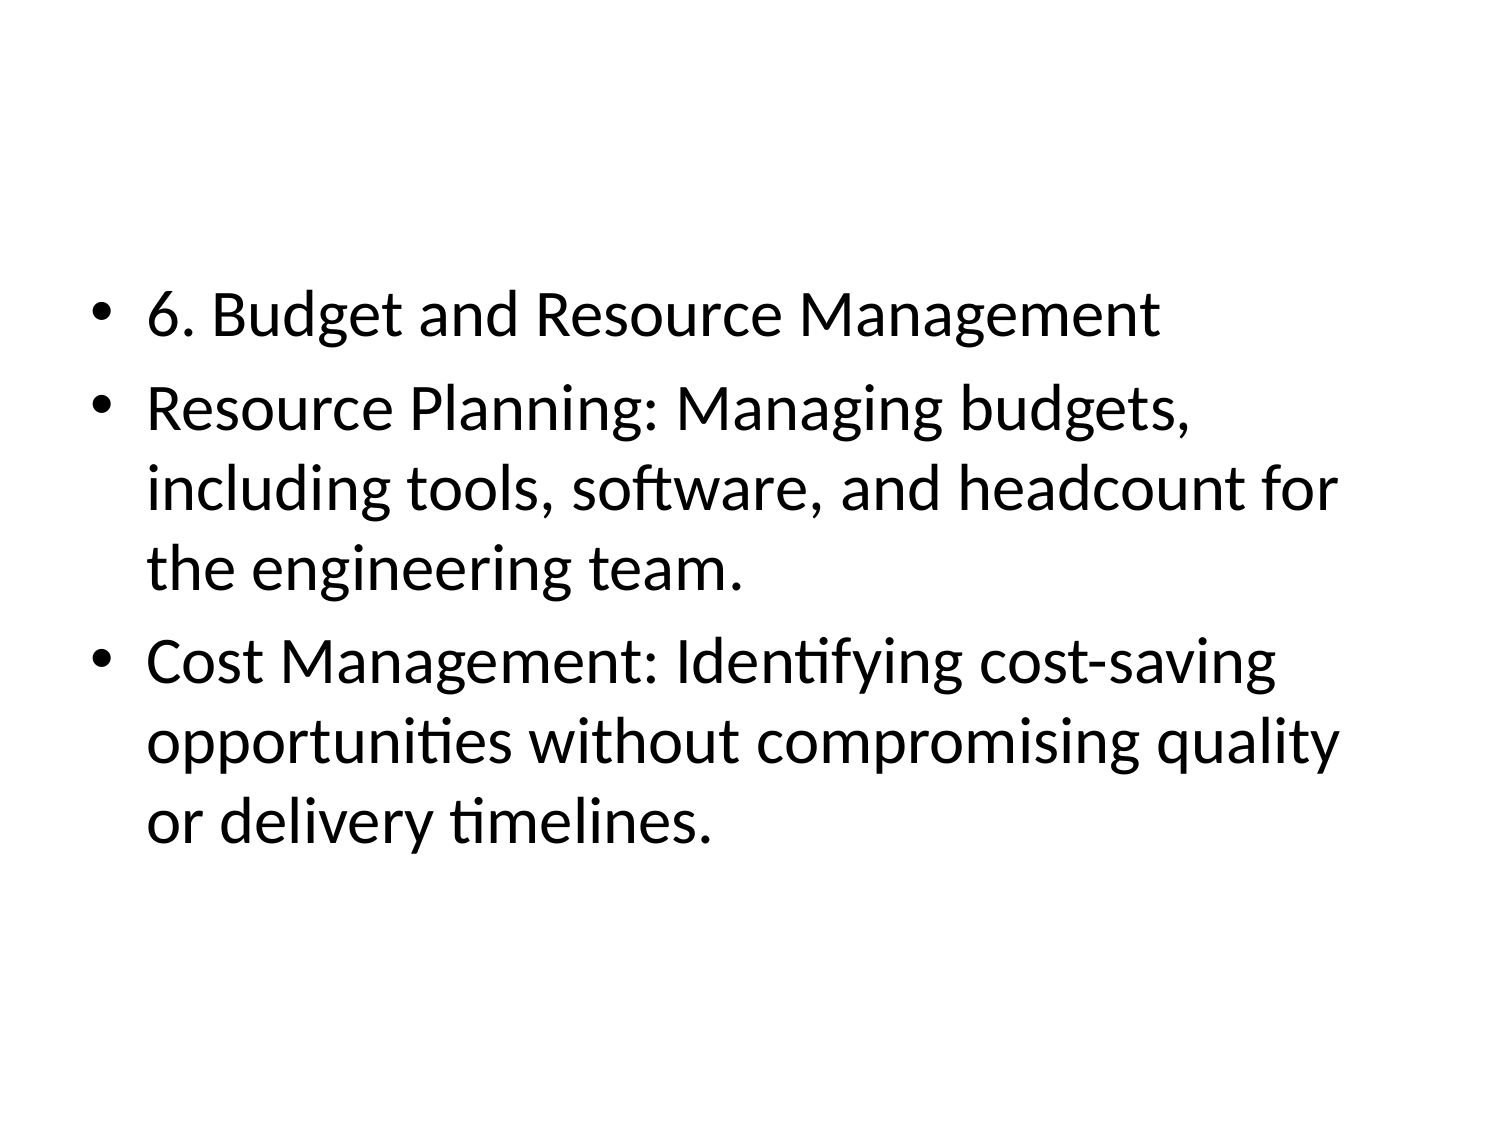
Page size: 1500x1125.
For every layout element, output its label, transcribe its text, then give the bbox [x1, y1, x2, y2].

list 6. Budget and Resource Management Resource Planning: Managing budgets, including tools, software, and headcount for the engineering team. Cost Management: Identifying cost-saving opportunities without compromising quality or delivery timelines. [75, 262, 1425, 1063]
